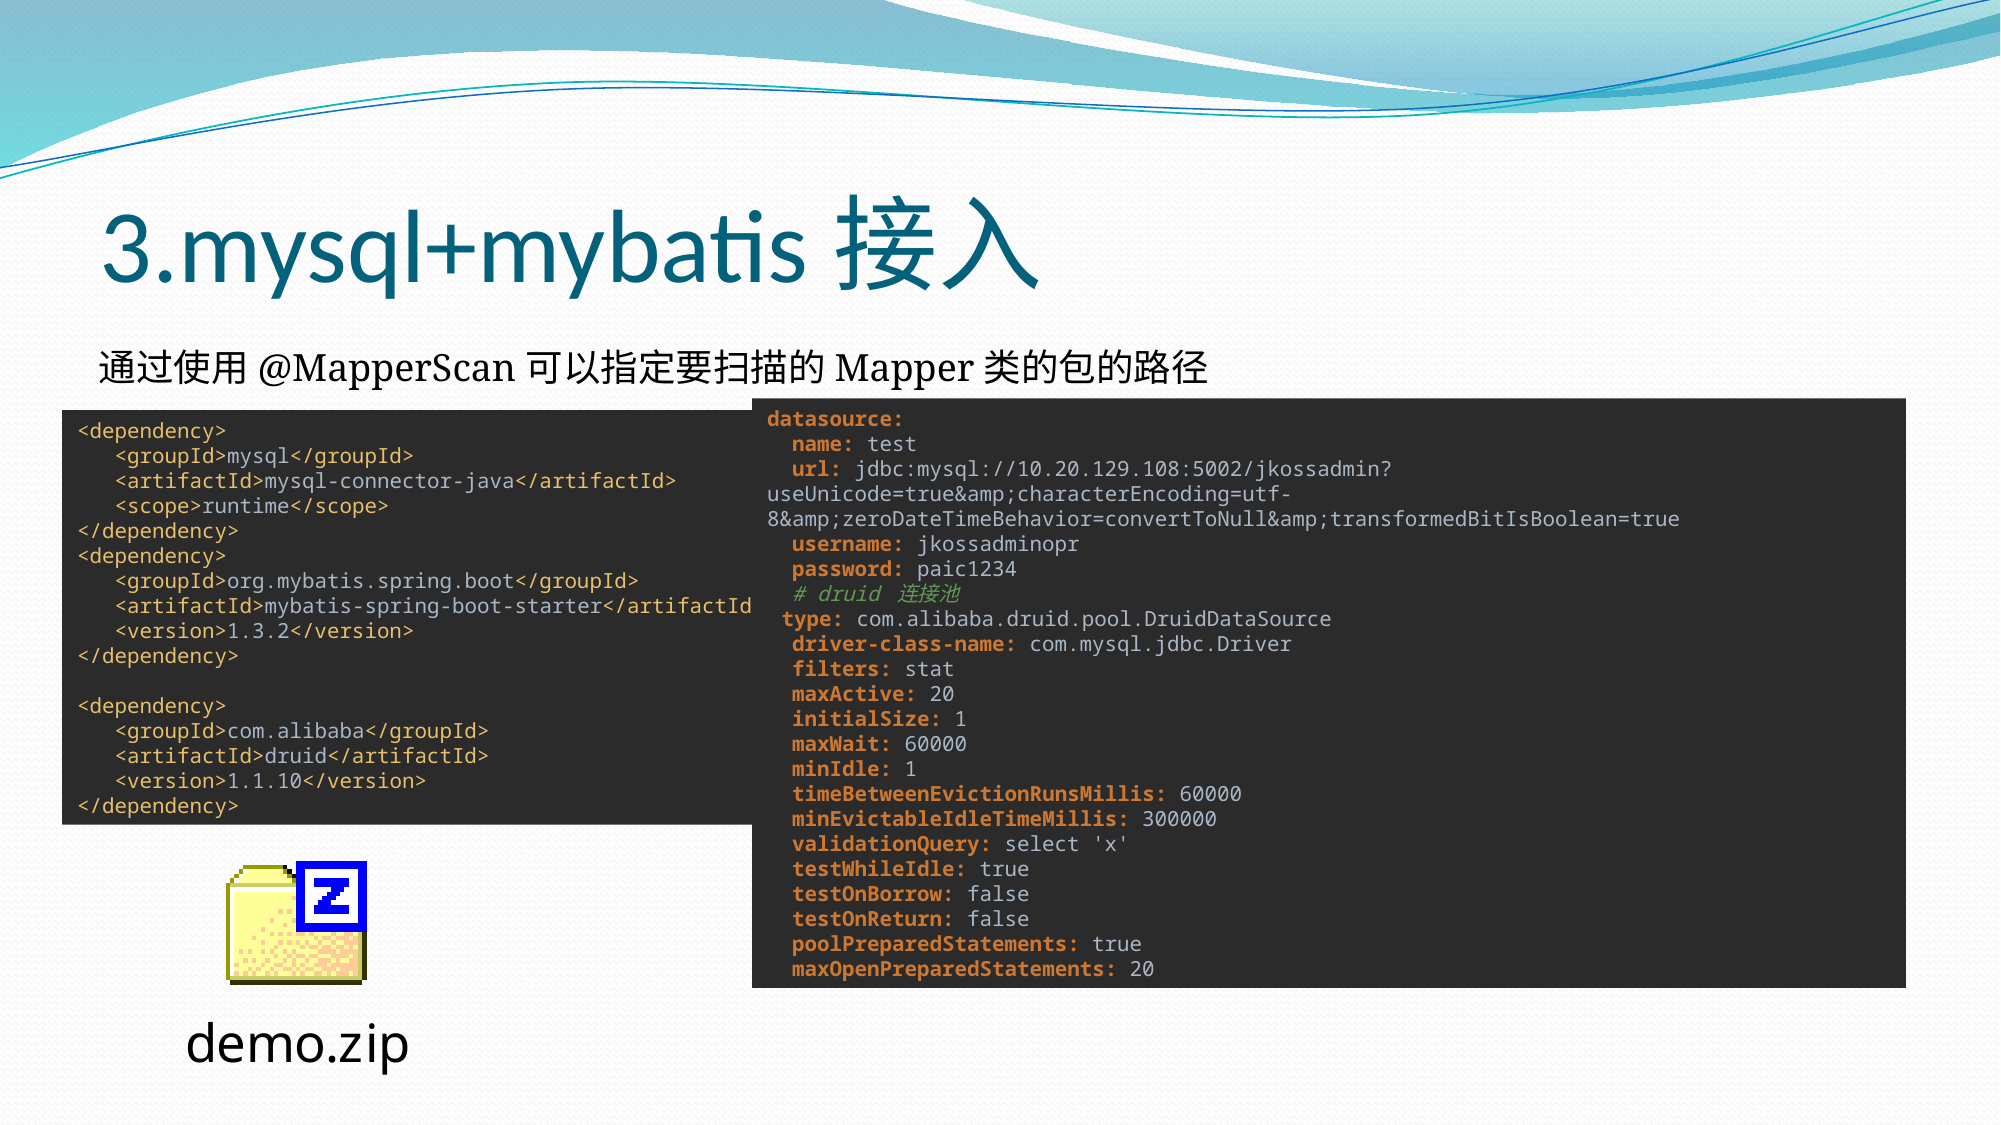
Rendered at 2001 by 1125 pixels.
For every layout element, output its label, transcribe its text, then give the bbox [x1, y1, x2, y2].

text_box 通过使用@MapperScan可以指定要扫描的Mapper类的包的路径 [84, 336, 1473, 397]
text_box <dependency> <groupId>mysql</groupId> <artifactId>mysql-connector-java</artifactId> <scope>runtime</scope> </dependency> <dependency> <groupId>org.mybatis.spring.boot</groupId> <artifactId>mybatis-spring-boot-starter</artifactId> <version>1.3.2</version> </dependency> <dependency> <groupId>com.alibaba</groupId> <artifactId>druid</artifactId> <version>1.1.10</version> </dependency> [62, 410, 752, 825]
text_box datasource: name: test url: jdbc:mysql://10.20.129.108:5002/jkossadmin?useUnicode=true&amp;characterEncoding=utf-8&amp;zeroDateTimeBehavior=convertToNull&amp;transformedBitIsBoolean=true username: jkossadminopr password: paic1234 # druid 连接池 type: com.alibaba.druid.pool.DruidDataSource driver-class-name: com.mysql.jdbc.Driver filters: stat maxActive: 20 initialSize: 1 maxWait: 60000 minIdle: 1 timeBetweenEvictionRunsMillis: 60000 minEvictableIdleTimeMillis: 300000 validationQuery: select 'x' testWhileIdle: true testOnBorrow: false testOnReturn: false poolPreparedStatements: true maxOpenPreparedStatements: 20 [752, 398, 1906, 988]
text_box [147, 861, 442, 1104]
title 3.mysql+mybatis接入 [99, 140, 1900, 303]
